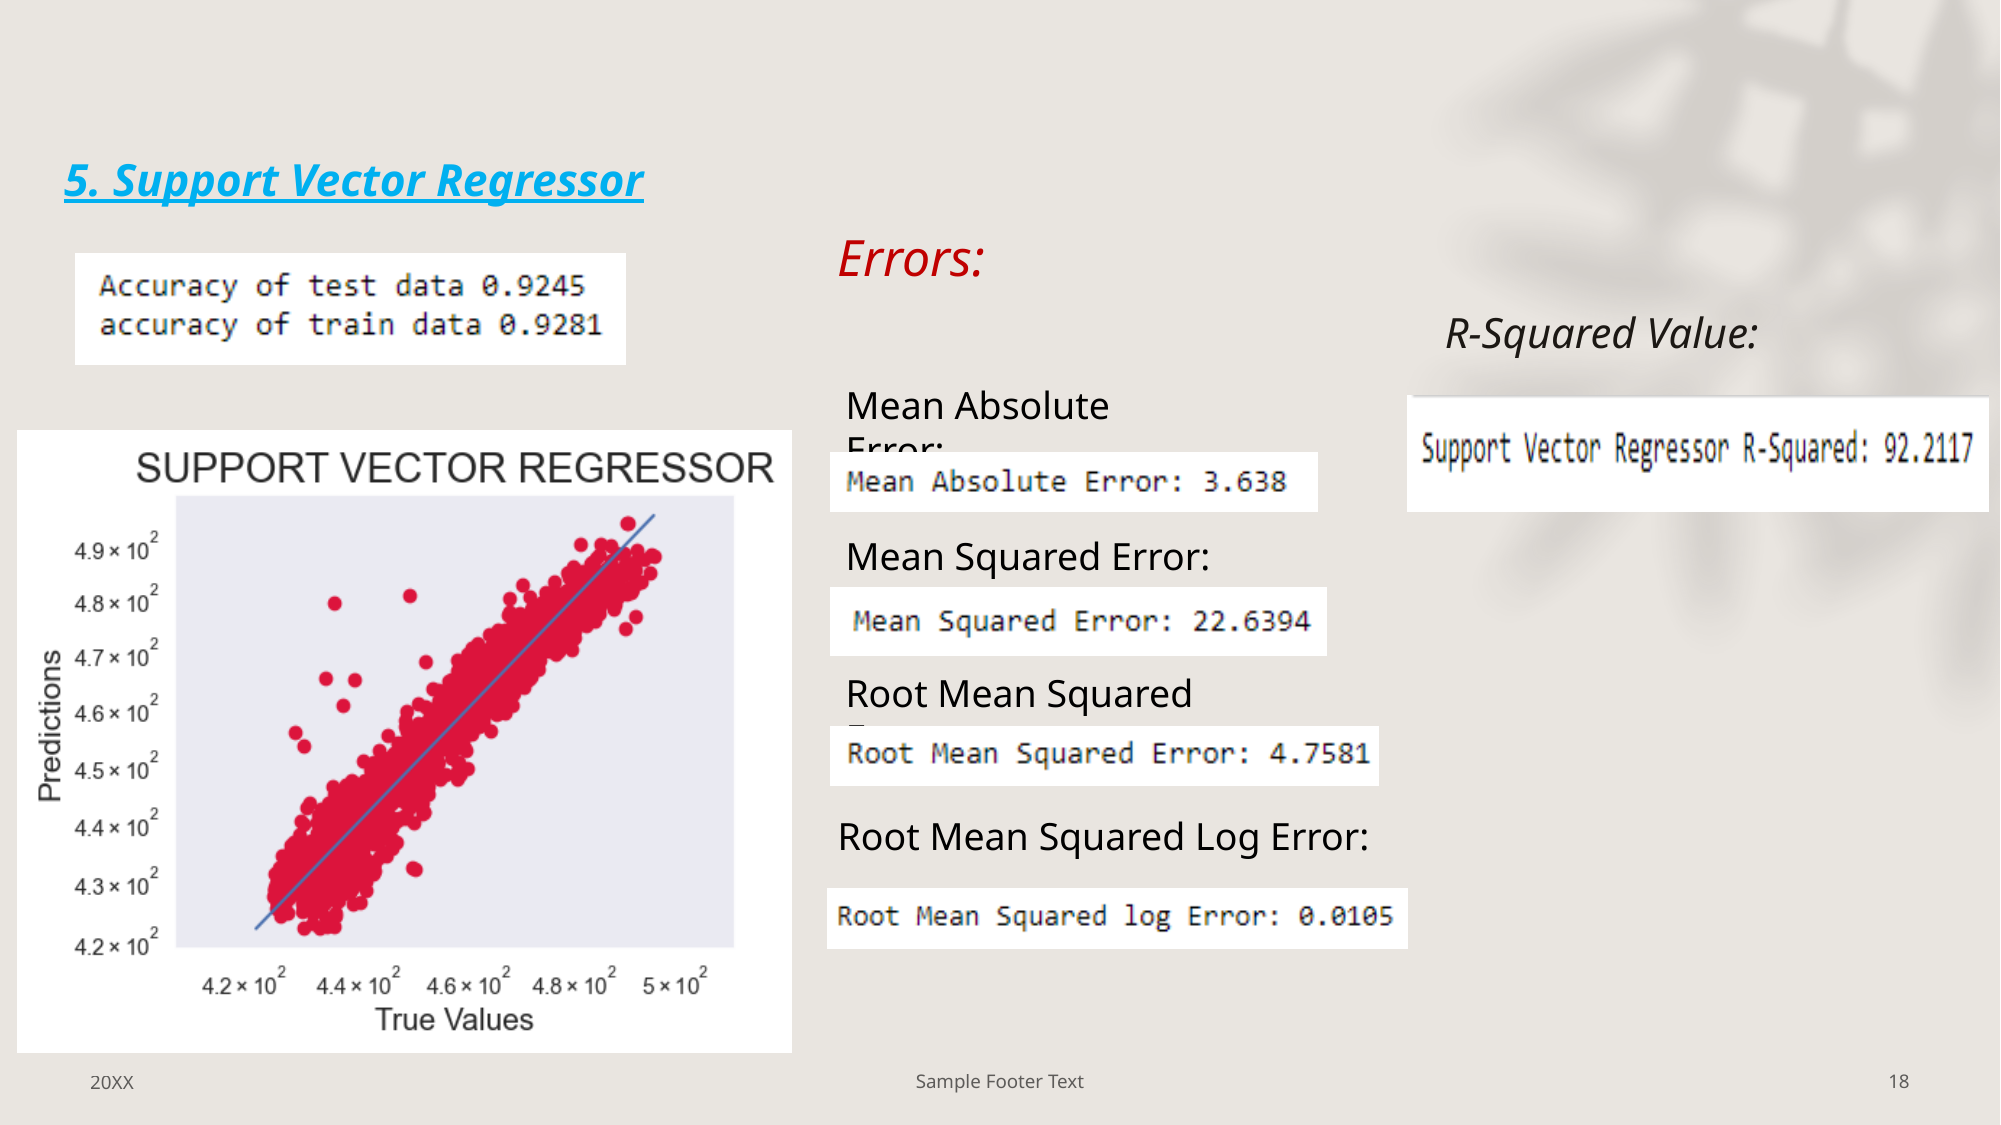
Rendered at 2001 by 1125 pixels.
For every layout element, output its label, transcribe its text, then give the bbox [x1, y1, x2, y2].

slide_number 20XX [75, 1053, 526, 1113]
text_box Root Mean Squared Error: [830, 662, 1315, 726]
text_box Mean Absolute Error: [830, 374, 1233, 452]
picture [827, 888, 1408, 949]
list Errors: [822, 159, 1363, 295]
list 5. Support Vector Regressor [49, 125, 679, 213]
picture [1407, 395, 1989, 512]
picture [830, 587, 1327, 656]
slide_number 18 [1474, 1052, 1925, 1113]
text_box Root Mean Squared Log Error: [822, 805, 1407, 866]
picture [830, 452, 1318, 512]
picture [17, 430, 792, 1053]
text_box Mean Squared Error: [830, 525, 1233, 586]
picture [75, 253, 626, 365]
list R-Squared Value: [1429, 229, 1970, 365]
picture [830, 726, 1379, 786]
footer Sample Footer Text [662, 1052, 1338, 1113]
